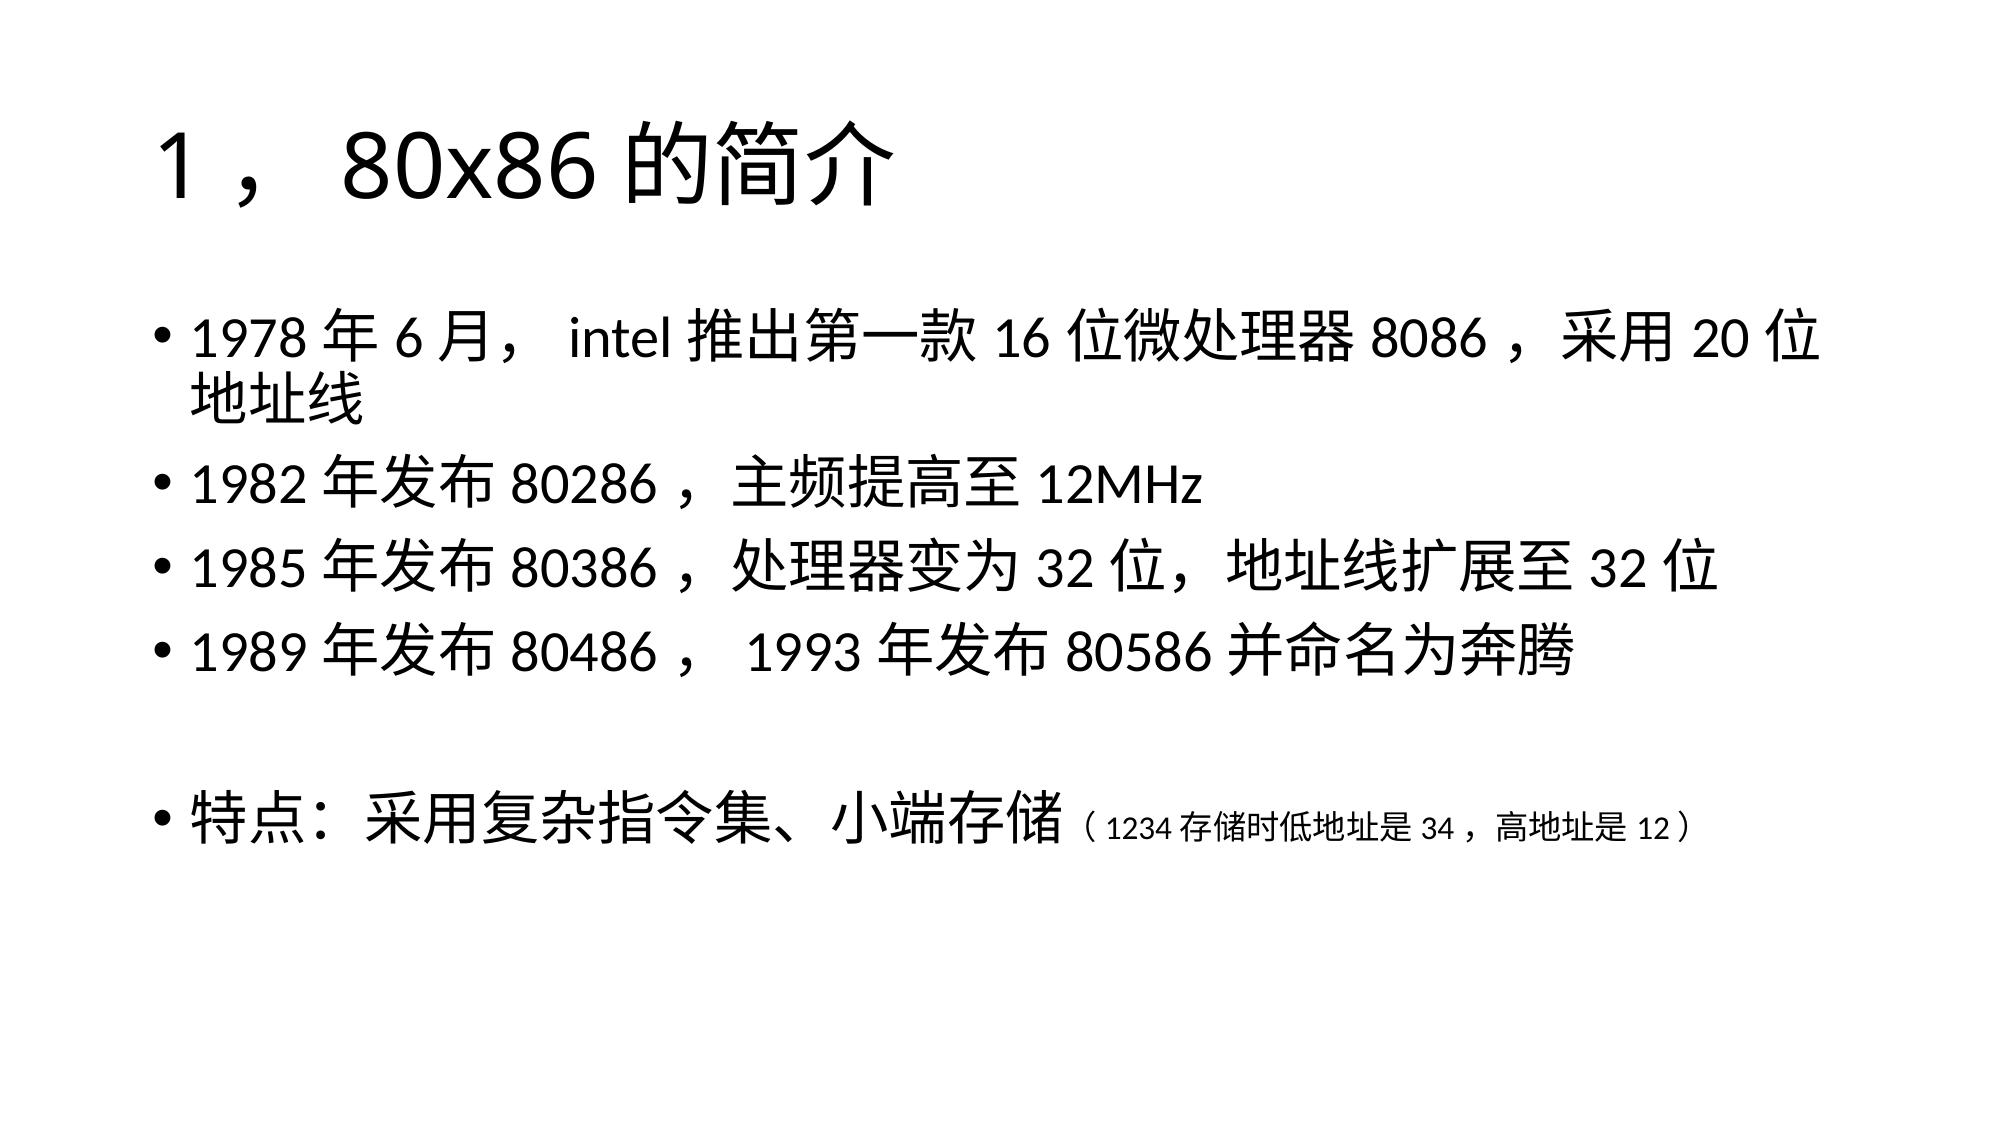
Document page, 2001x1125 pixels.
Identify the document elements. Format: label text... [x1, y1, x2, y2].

title 1，80x86的简介 [137, 59, 1863, 278]
list 1978年6月，intel推出第一款16位微处理器8086，采用20位地址线 1982年发布80286，主频提高至12MHz 1985年发布80386，处理器变为32位，地址线扩展至32位 1989年发布80486，1993年发布80586并命名为奔腾 特点：采用复杂指令集、小端存储（1234存储时低地址是34，高地址是12） [137, 299, 1863, 1014]
